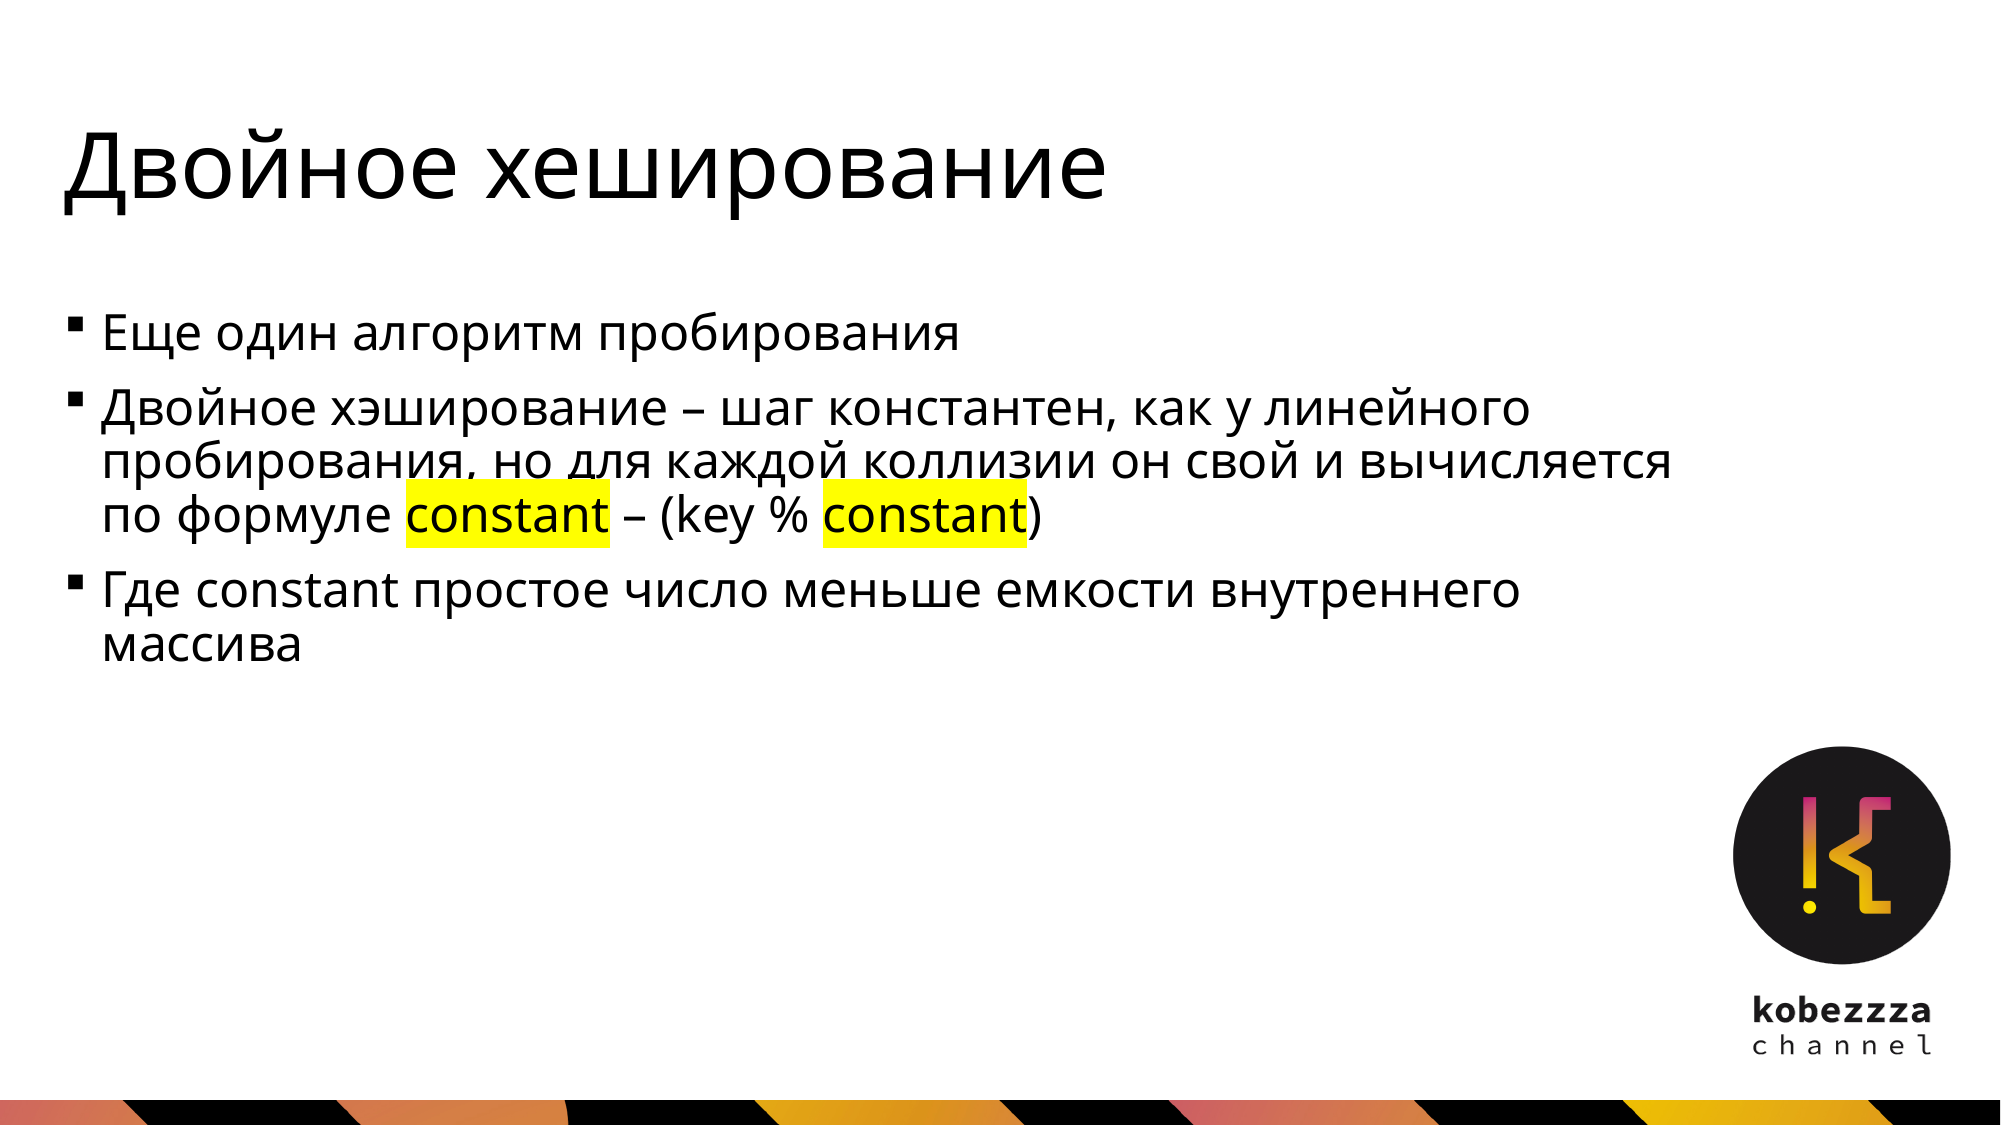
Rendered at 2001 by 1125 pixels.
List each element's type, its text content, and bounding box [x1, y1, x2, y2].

title Двойное хеширование [49, 59, 1913, 278]
picture [0, 0, 2001, 1125]
list Еще один алгоритм пробирования Двойное хэширование – шаг константен, как у линейного пробирования, но для каждой коллизии он свой и вычисляется по формуле constant – (key % constant) Где constant простое число меньше емкости внутреннего массива [49, 299, 1695, 1014]
